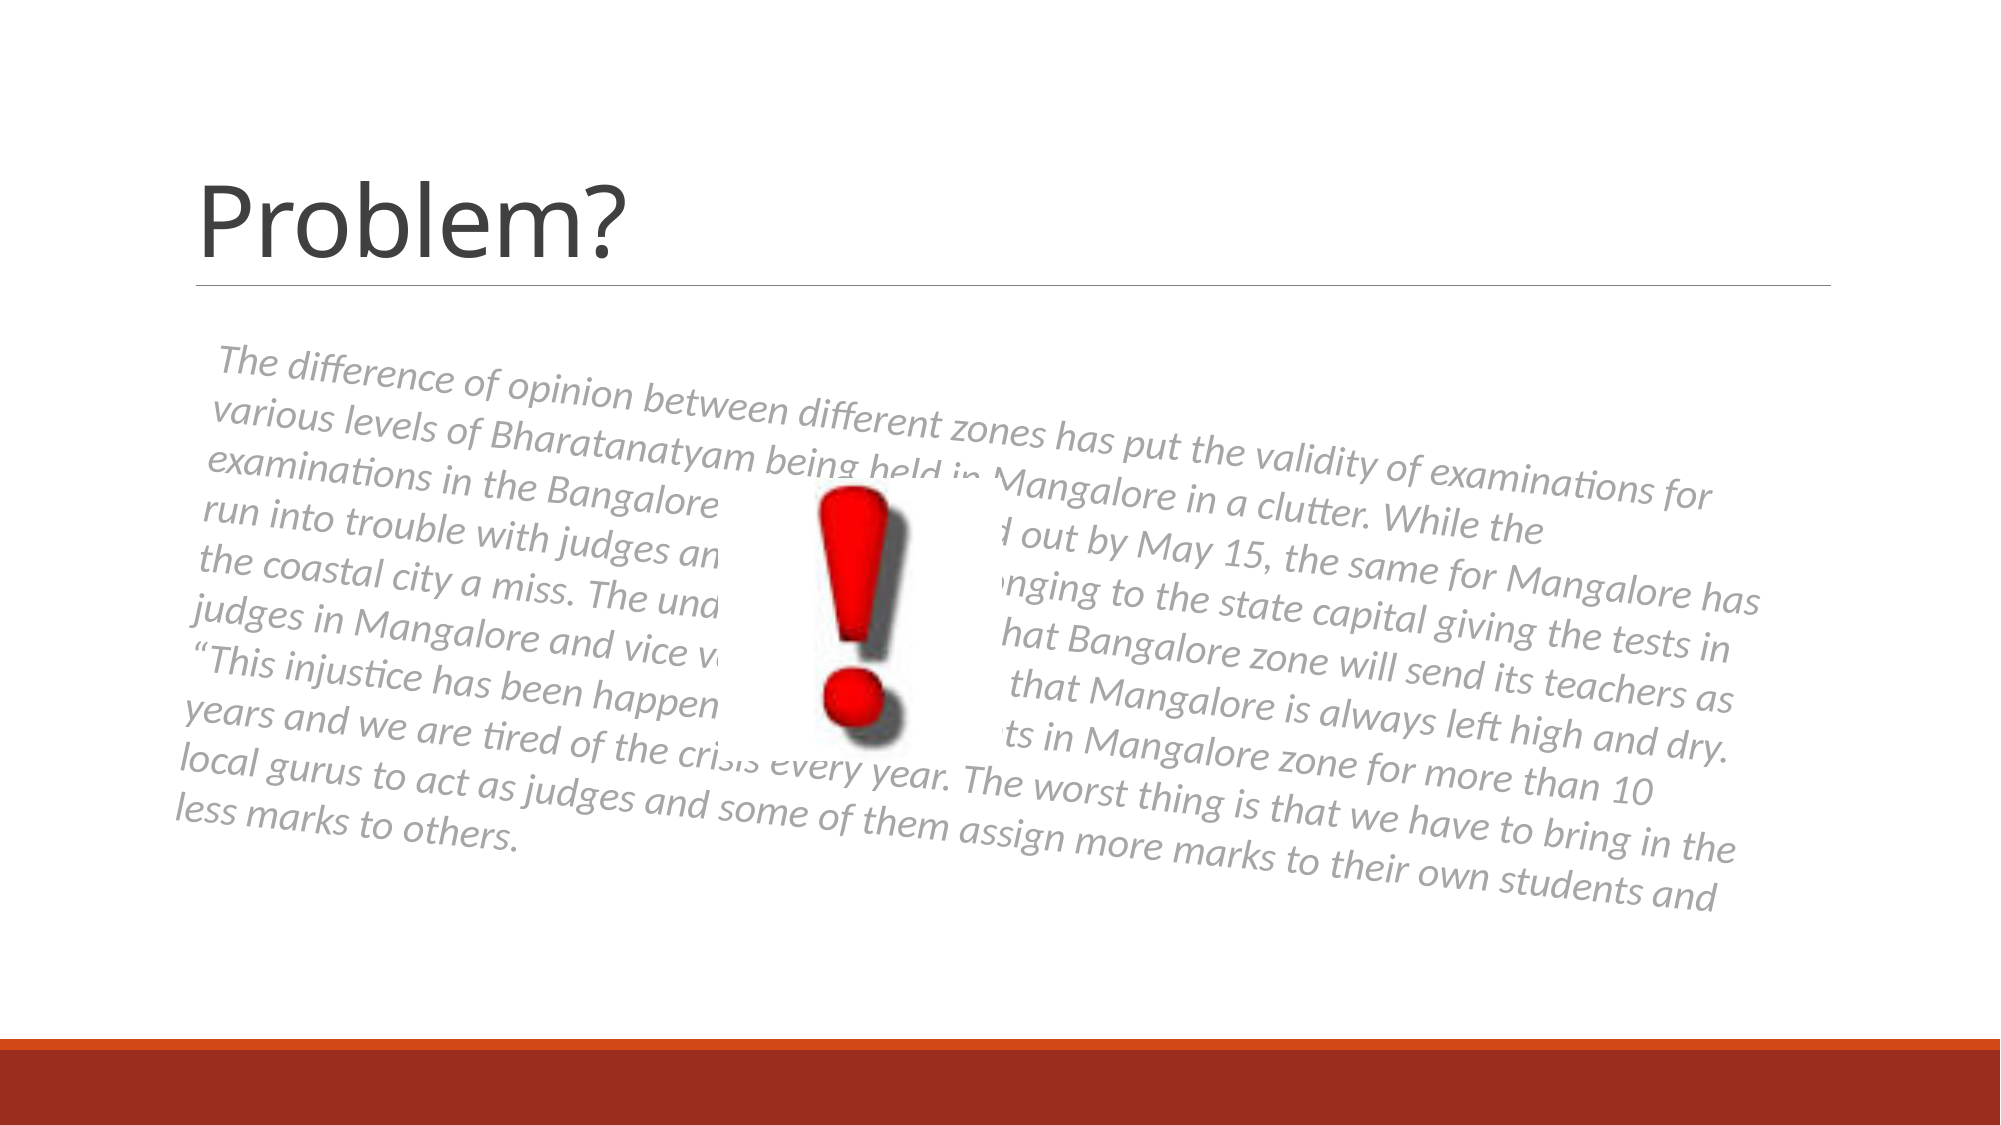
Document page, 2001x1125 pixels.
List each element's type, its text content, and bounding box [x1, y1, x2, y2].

text_box The difference of opinion between different zones has put the validity of examinations for various levels of Bharatanatyam being held in Mangalore in a clutter. While the examinations in the Bangalore zone was carried out by May 15, the same for Mangalore has run into trouble with judges and examiners belonging to the state capital giving the tests in the coastal city a miss. The understanding was that Bangalore zone will send its teachers as judges in Mangalore and vice versa. It is alleged that Mangalore is always left high and dry. “This injustice has been happening to the students in Mangalore zone for more than 10 years and we are tired of the crisis every year. The worst thing is that we have to bring in the local gurus to act as judges and some of them assign more marks to their own students and less marks to others. [157, 321, 1798, 985]
title Problem? [180, 47, 1830, 285]
picture [718, 477, 1002, 762]
